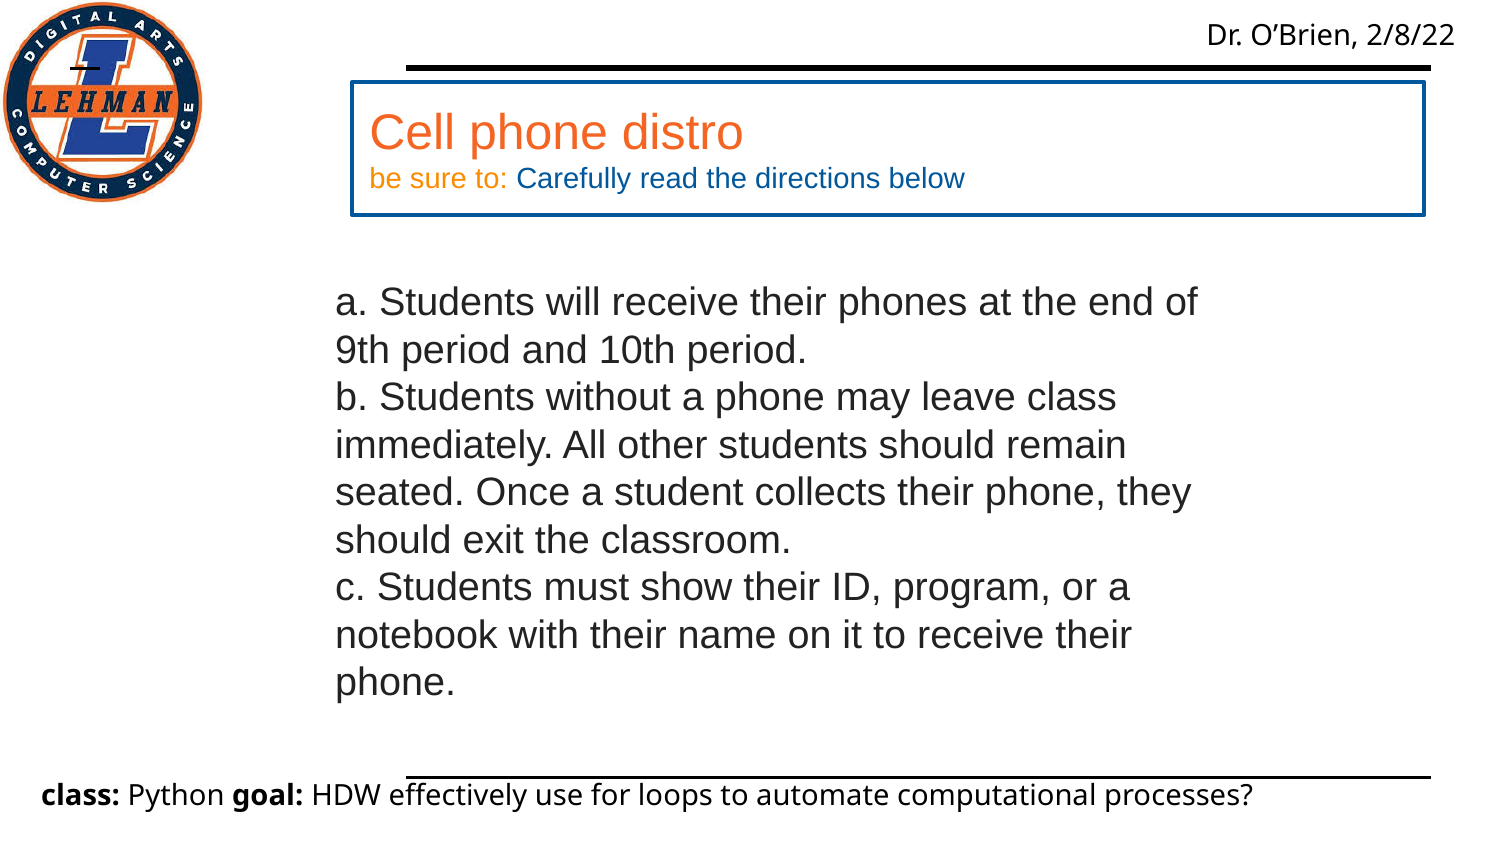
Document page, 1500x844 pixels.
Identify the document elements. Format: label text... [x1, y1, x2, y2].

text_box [351, 81, 1425, 216]
text_box a. Students will receive their phones at the end of 9th period and 10th period. b. Students without a phone may leave class immediately. All other students should remain seated. Once a student collects their phone, they should exit the classroom. c. Students must show their ID, program, or a notebook with their name on it to receive their phone. [335, 276, 1240, 704]
picture [0, 0, 204, 204]
